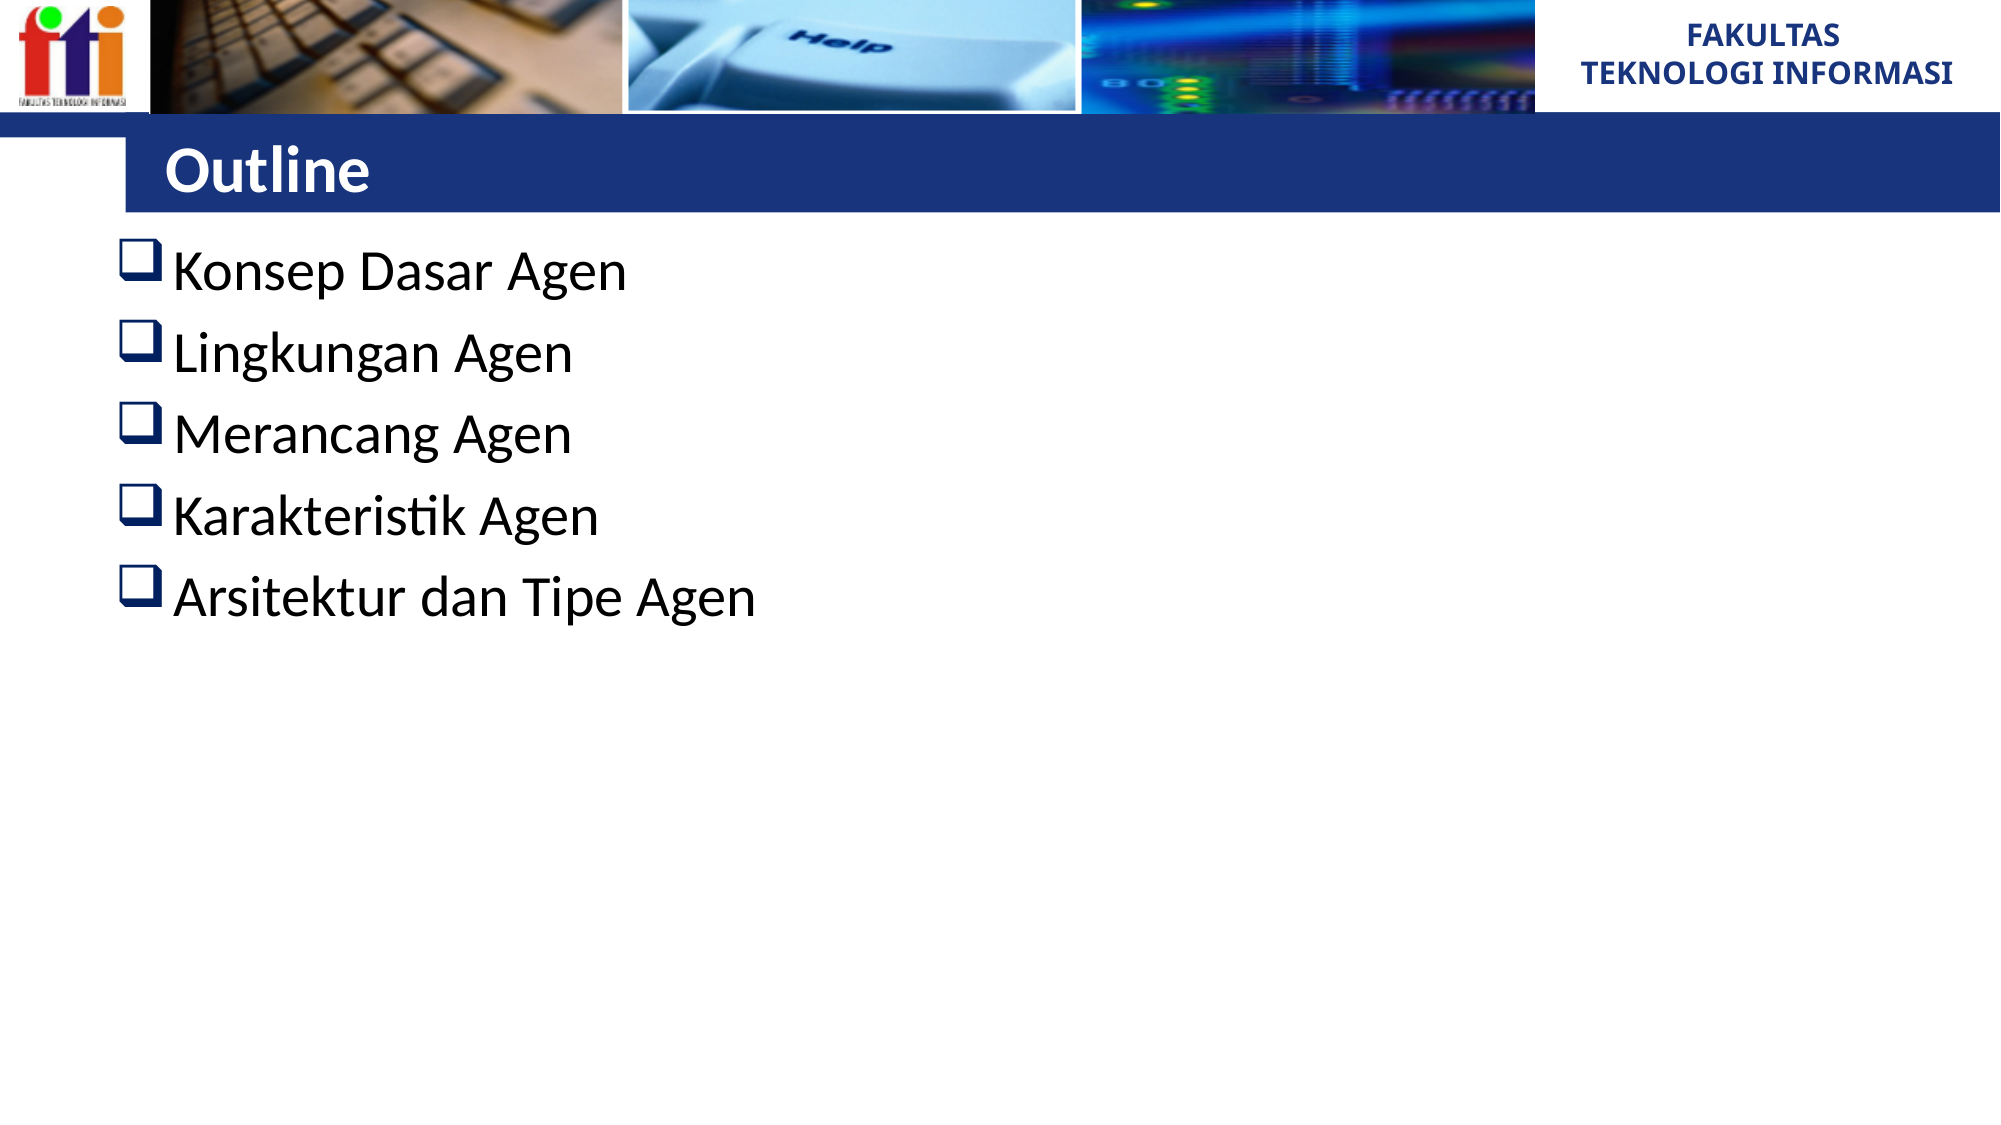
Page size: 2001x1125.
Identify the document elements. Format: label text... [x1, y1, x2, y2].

title Outline [149, 119, 1934, 213]
picture [149, 0, 1535, 114]
list Konsep Dasar Agen Lingkungan Agen Merancang Agen Karakteristik Agen Arsitektur dan Tipe Agen [99, 224, 1901, 1038]
picture [19, 6, 126, 106]
